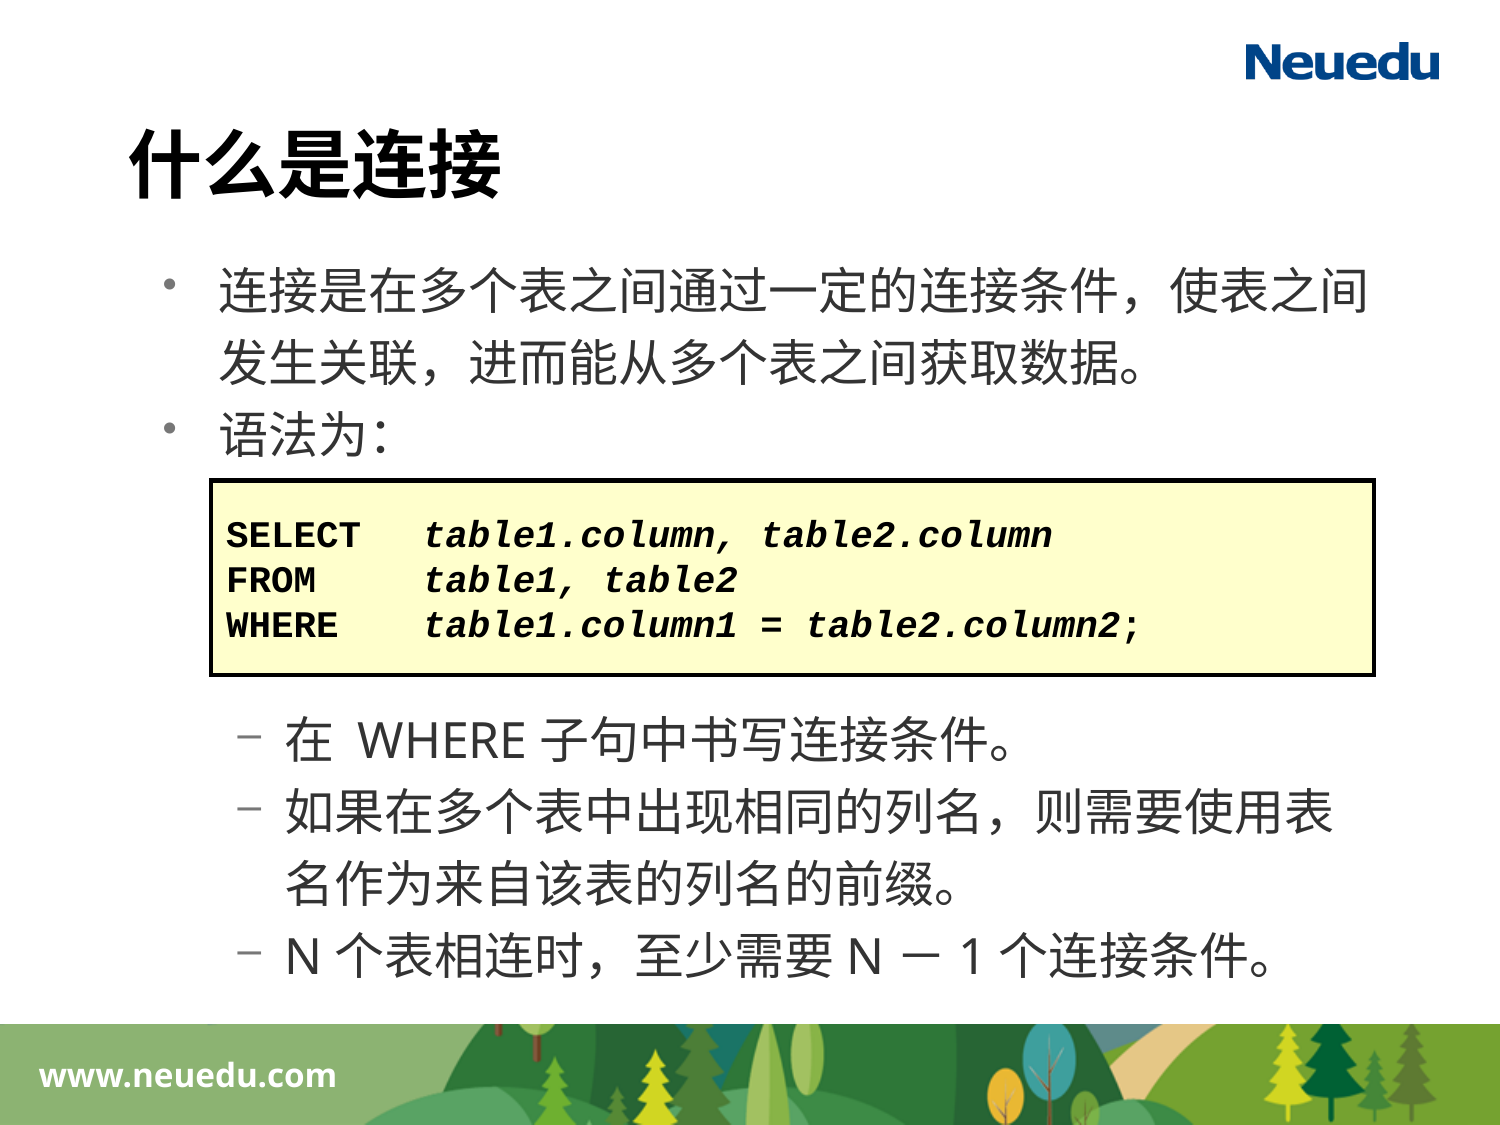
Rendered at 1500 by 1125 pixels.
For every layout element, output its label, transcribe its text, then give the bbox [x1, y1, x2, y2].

list 连接是在多个表之间通过一定的连接条件，使表之间发生关联，进而能从多个表之间获取数据。 语法为： 在 WHERE子句中书写连接条件。 如果在多个表中出现相同的列名，则需要使用表名作为来自该表的列名的前缀。 N个表相连时，至少需要N－1个连接条件。 [147, 239, 1388, 993]
text_box SELECT table1.column, table2.column FROM table1, table2 WHERE table1.column1 = table2.column2; [210, 480, 1375, 676]
picture [1246, 42, 1439, 80]
picture [0, 1024, 1500, 1125]
title 什么是连接 [112, 99, 1388, 225]
